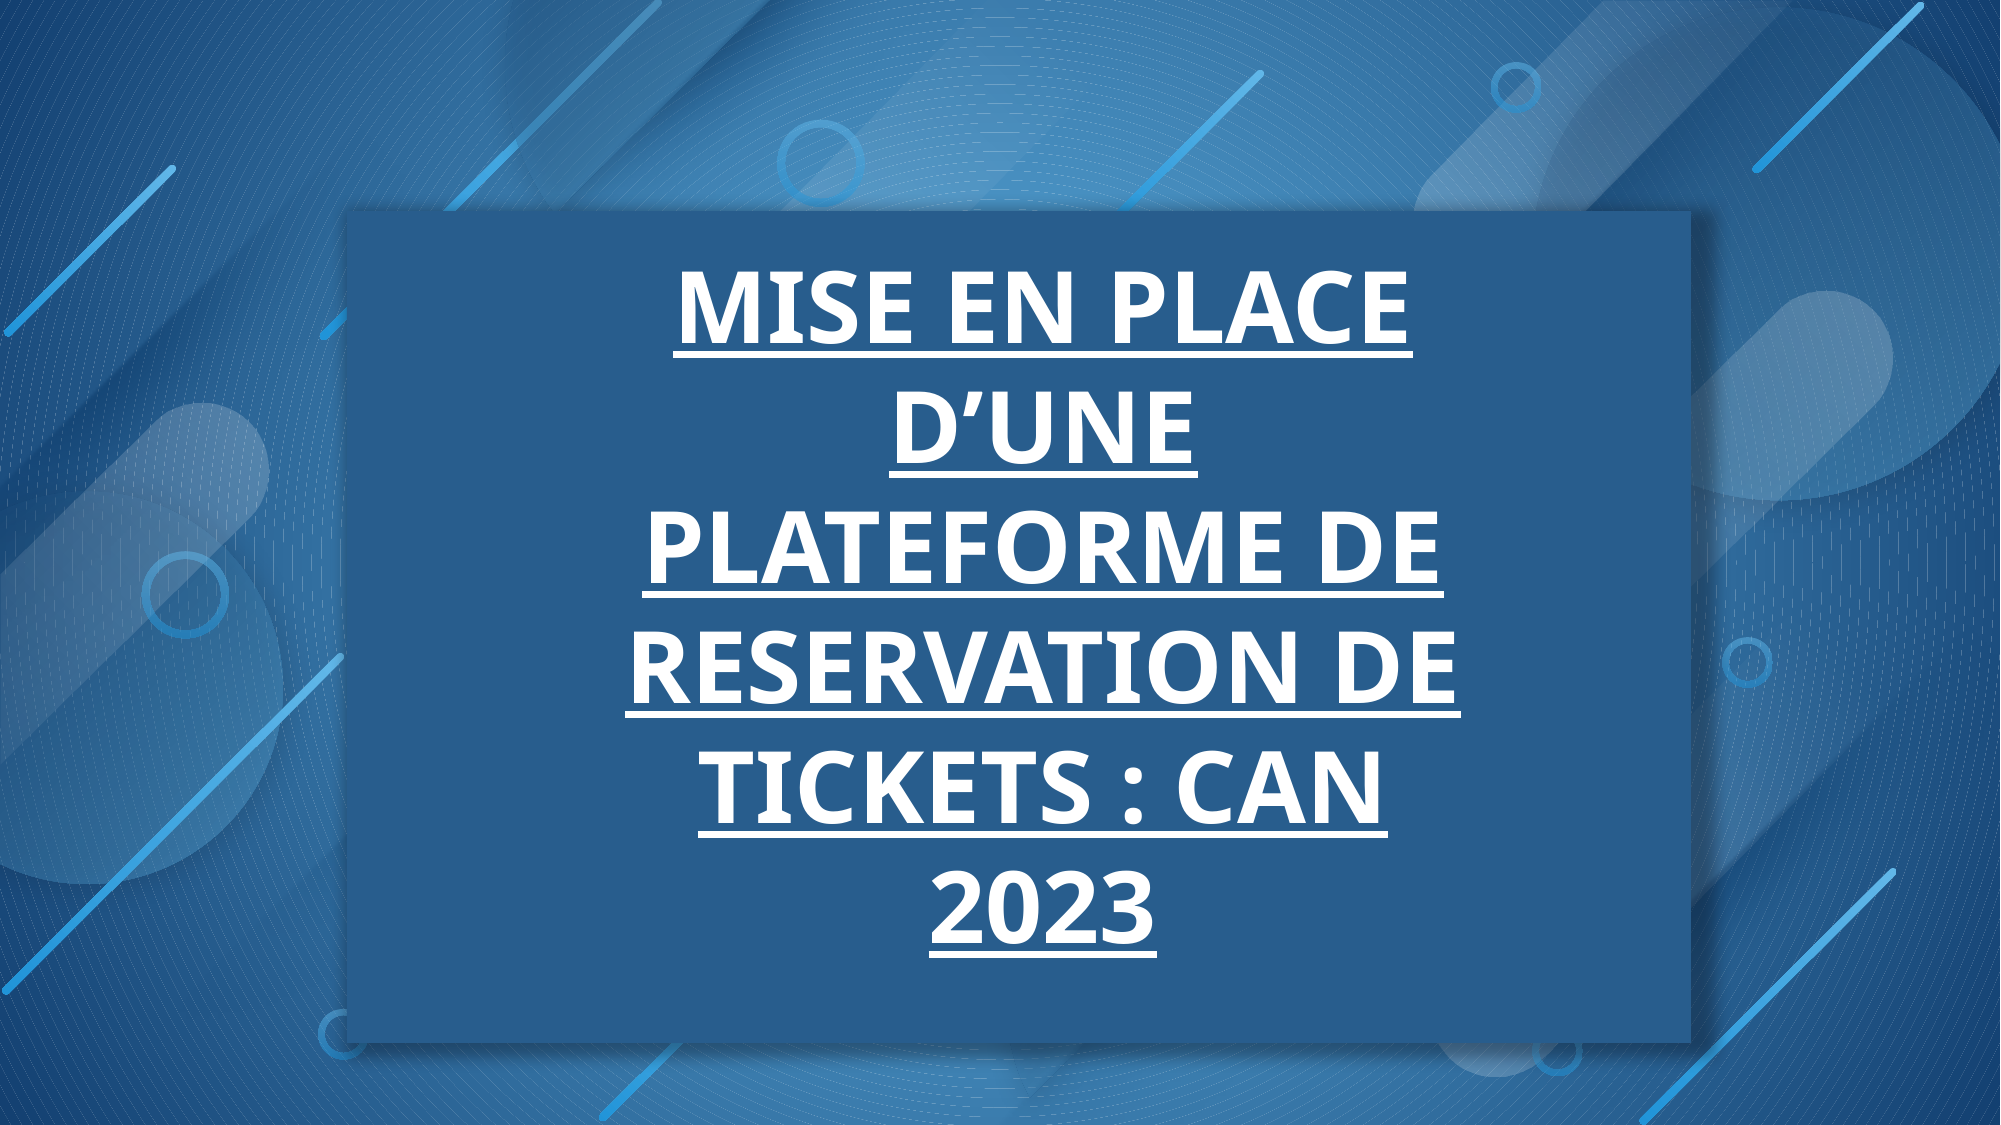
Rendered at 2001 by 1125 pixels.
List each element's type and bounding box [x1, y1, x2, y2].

text_box [346, 211, 1691, 1043]
